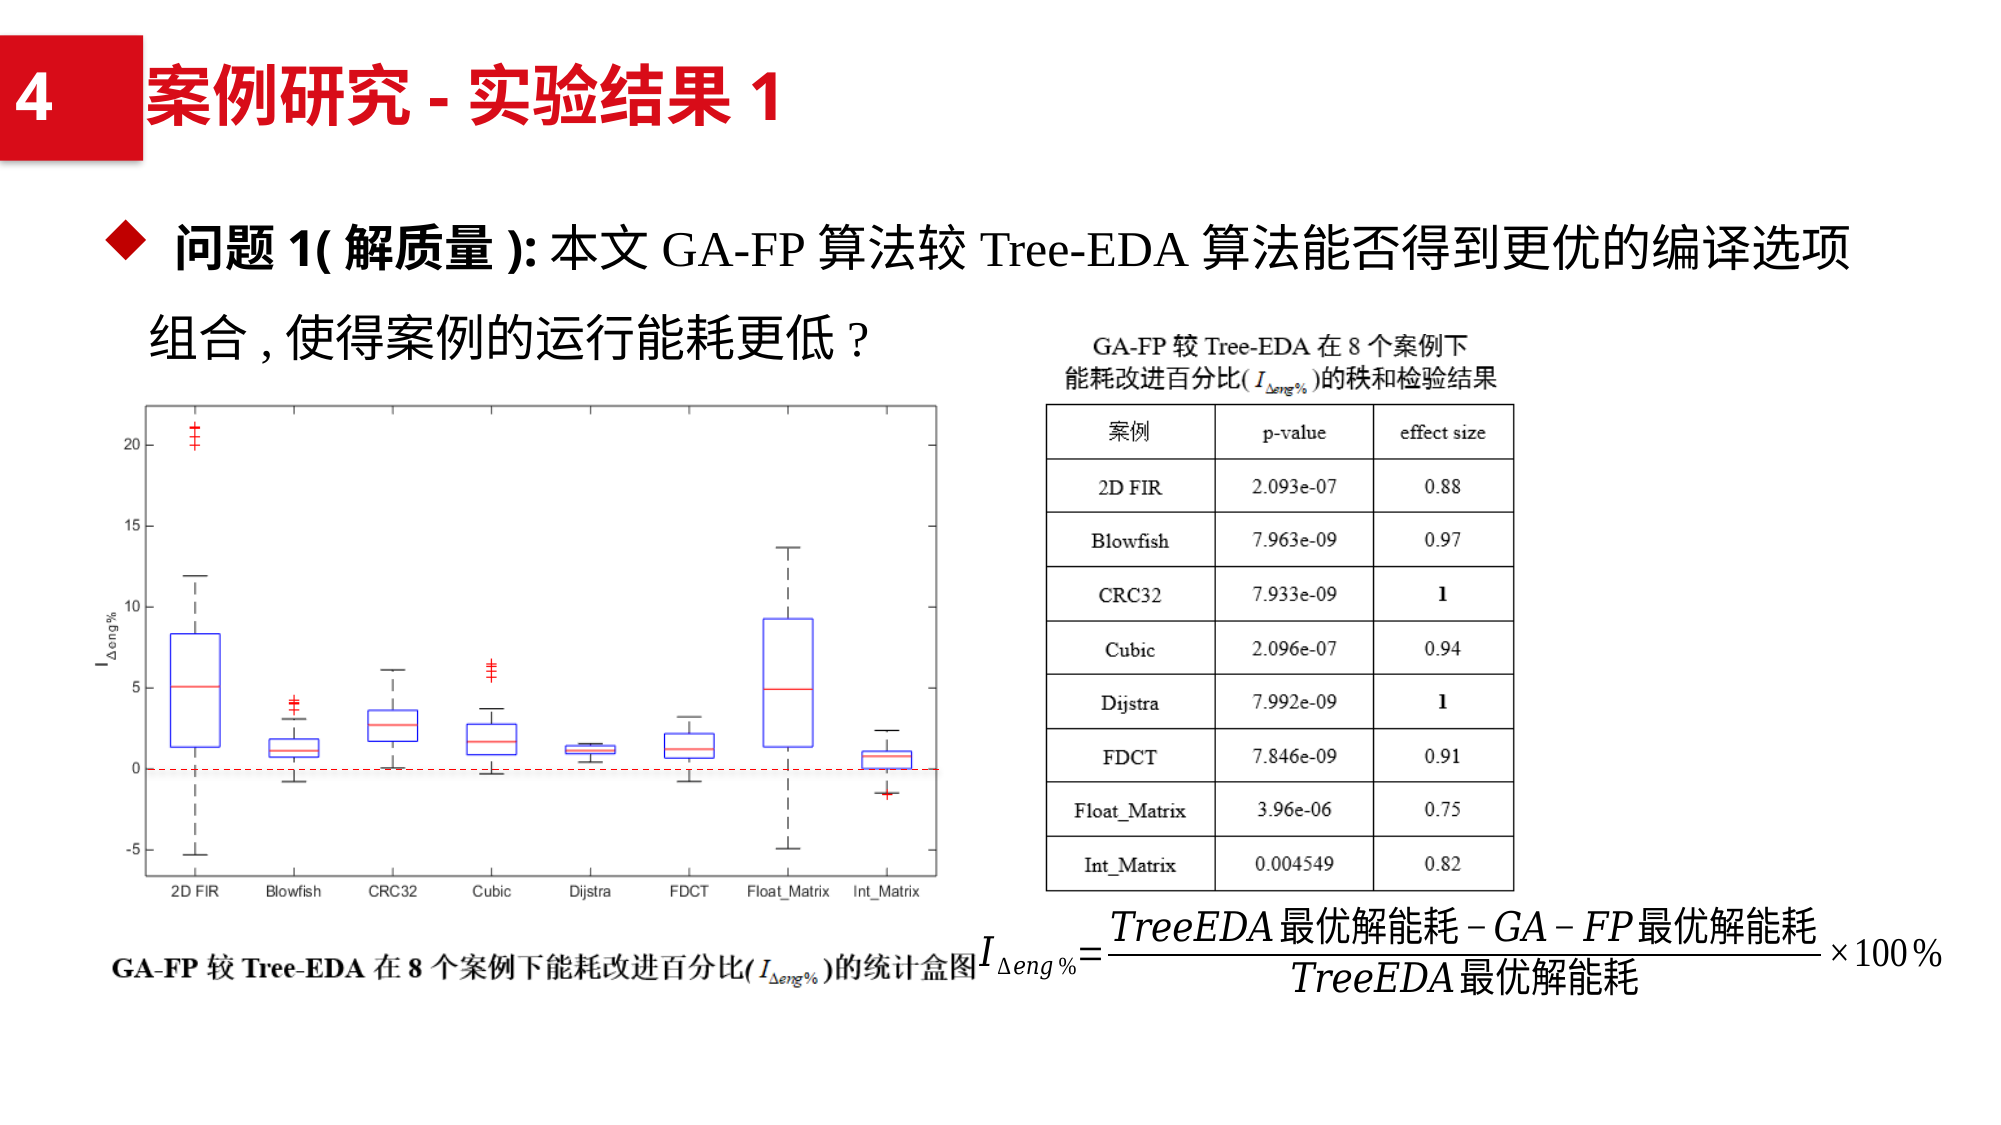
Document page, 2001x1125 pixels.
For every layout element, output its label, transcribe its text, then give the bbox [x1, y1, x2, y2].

picture [86, 400, 1001, 905]
text_box 问题1(解质量):本文GA-FP算法较Tree-EDA算法能否得到更优的编译选项组合,使得案例的运行能耗更低? [86, 178, 1914, 374]
picture [1033, 334, 1521, 898]
picture [109, 945, 978, 994]
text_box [0, 35, 785, 161]
